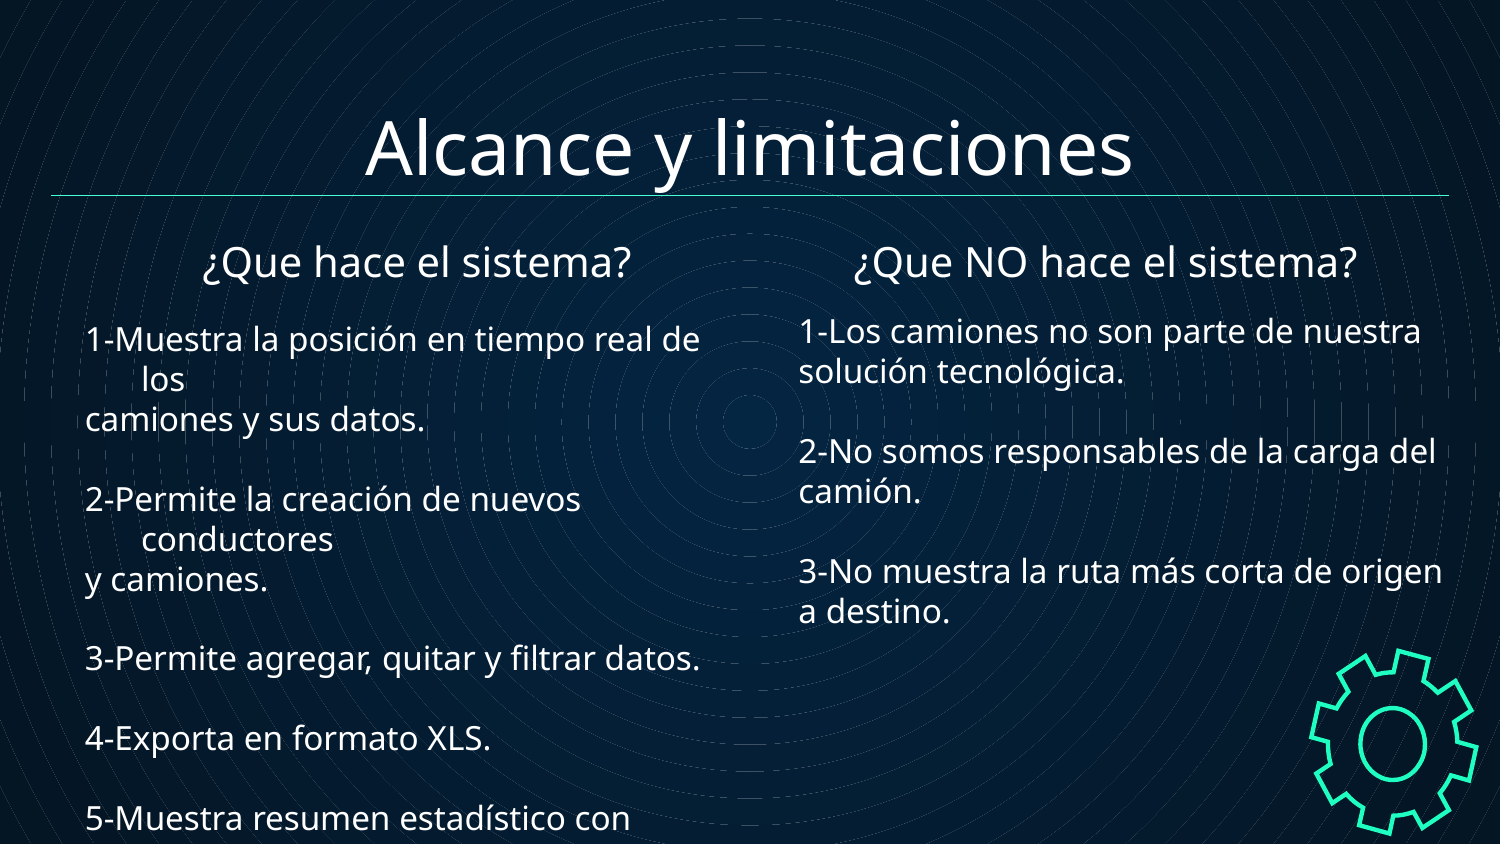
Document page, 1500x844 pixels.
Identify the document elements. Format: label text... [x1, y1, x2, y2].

subtitle ¿Que NO hace el sistema? [809, 220, 1384, 303]
subtitle 1-Muestra la posición en tiempo real de los camiones y sus datos. 2-Permite la creación de nuevos conductores y camiones. 3-Permite agregar, quitar y filtrar datos. 4-Exporta en formato XLS. 5-Muestra resumen estadístico con gráficos. [51, 303, 766, 762]
text_box 1-Los camiones no son parte de nuestra solución tecnológica. 2-No somos responsables de la carga del camión. 3-No muestra la ruta más corta de origen a destino. [783, 303, 1477, 746]
text_box Alcance y limitaciones [51, 105, 1449, 195]
subtitle ¿Que hace el sistema? [123, 220, 692, 303]
text_box Alcance y limitaciones [51, 202, 1449, 206]
